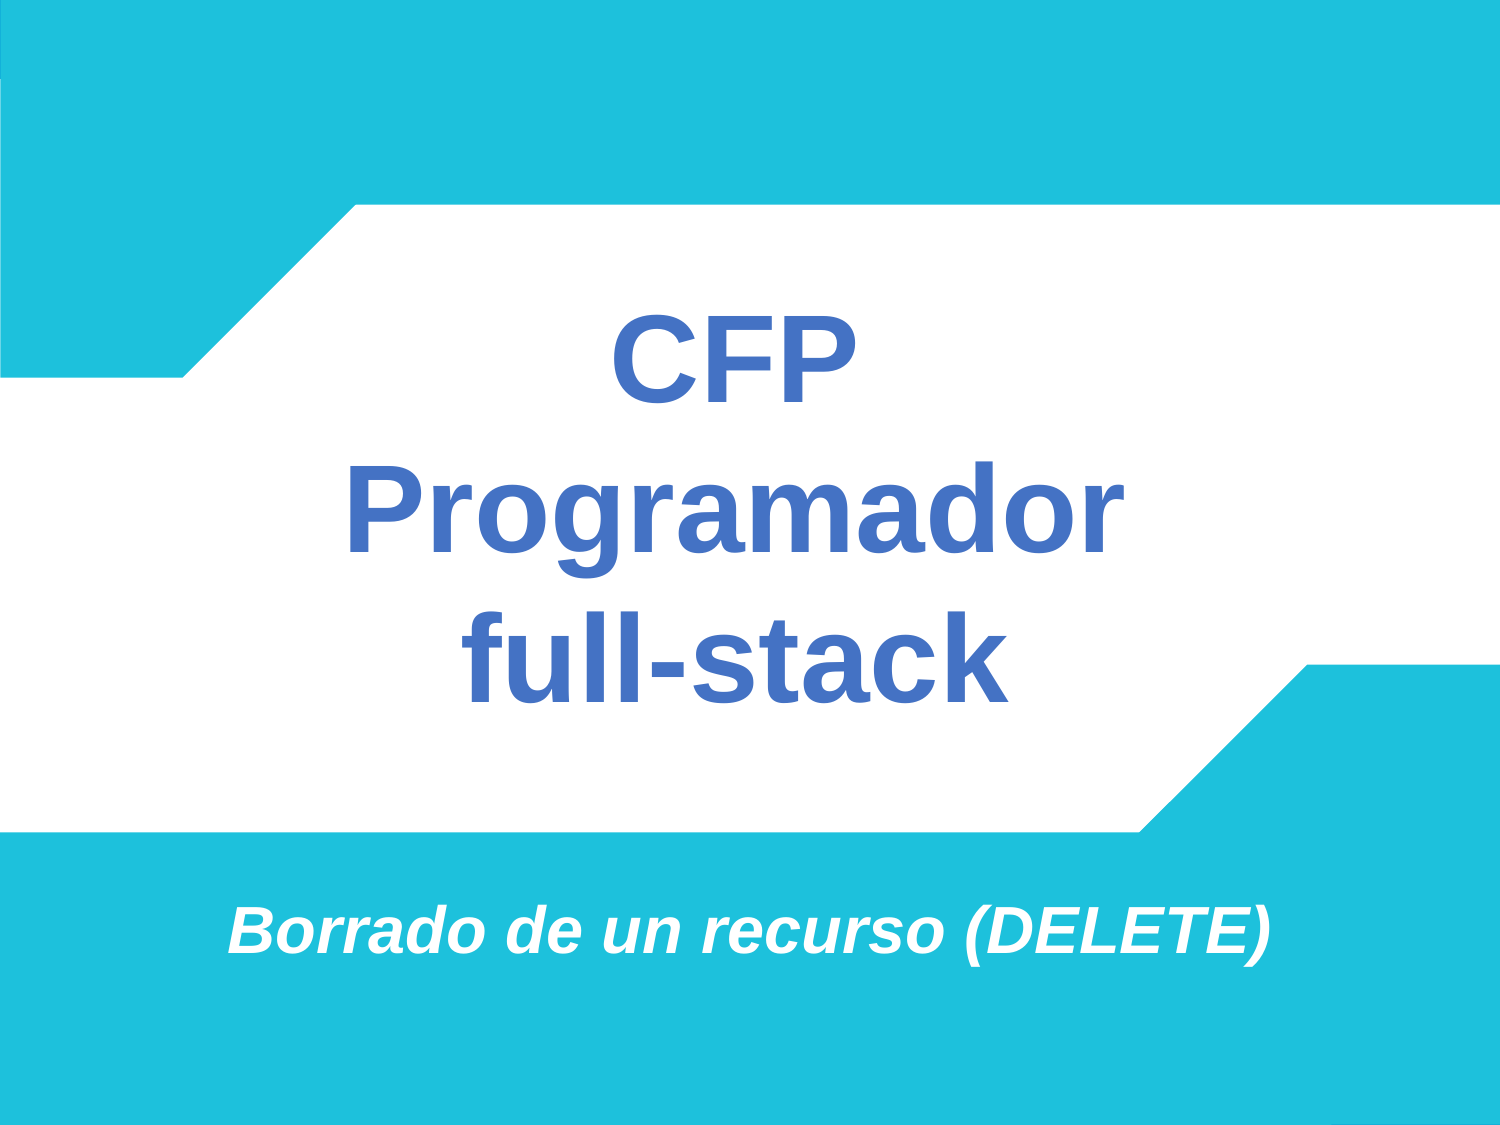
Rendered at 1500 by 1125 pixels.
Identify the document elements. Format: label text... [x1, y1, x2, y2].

subtitle Borrado de un recurso (DELETE) [0, 888, 1500, 979]
